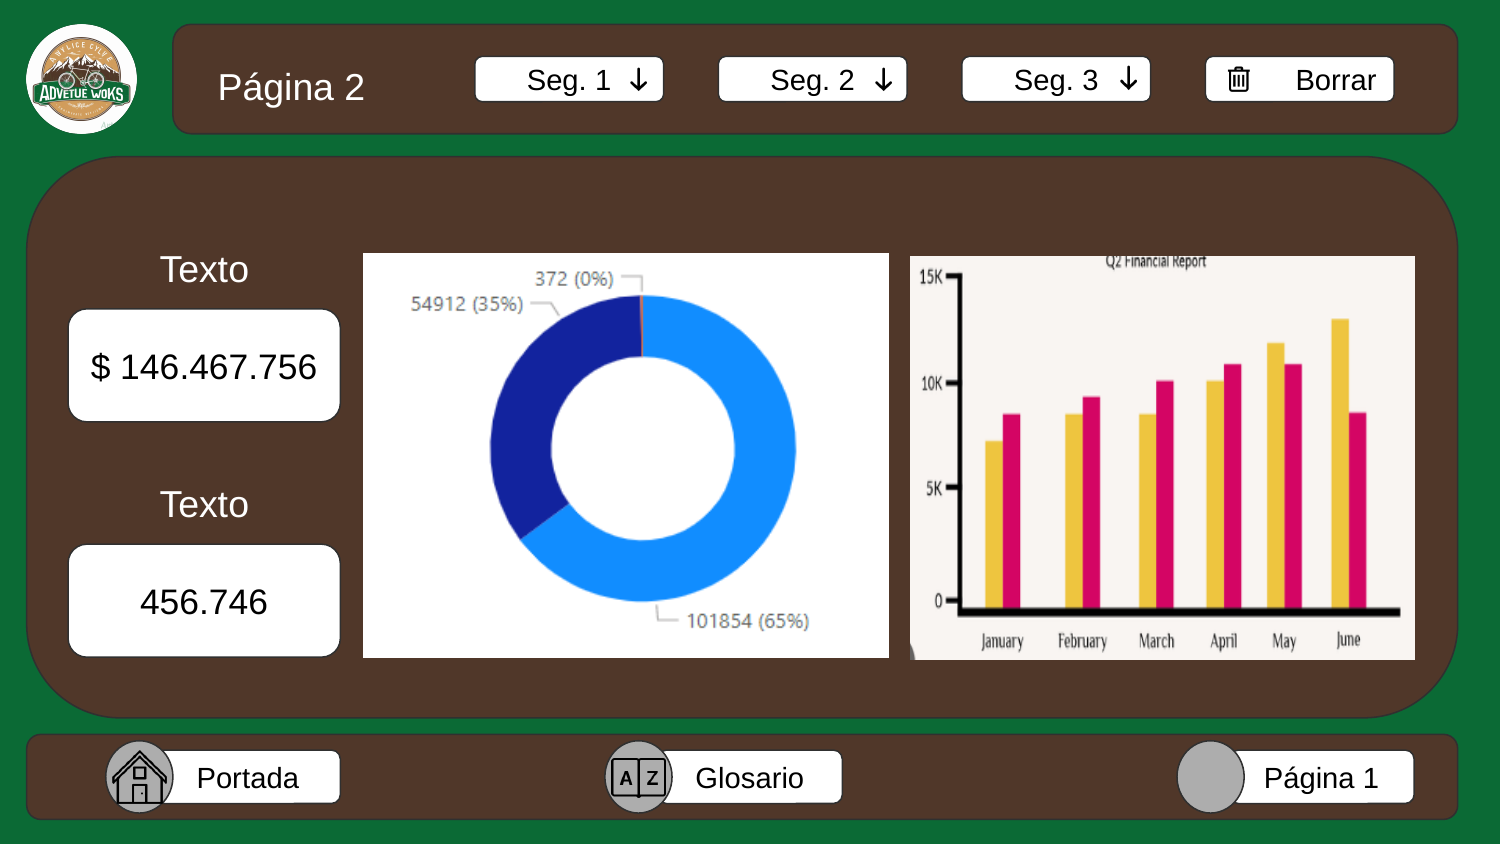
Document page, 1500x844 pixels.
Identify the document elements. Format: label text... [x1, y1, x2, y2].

text_box Seg. 3 [961, 56, 1151, 102]
picture [910, 256, 1415, 660]
text_box [618, 740, 659, 748]
text_box 456.746 [68, 544, 341, 658]
picture [1111, 60, 1146, 95]
picture [362, 253, 889, 658]
picture [611, 749, 666, 804]
text_box [119, 740, 160, 748]
text_box Texto [112, 230, 296, 289]
text_box Seg. 1 [474, 56, 664, 102]
text_box [1176, 740, 1245, 814]
text_box Portada [168, 750, 341, 804]
picture [621, 61, 656, 97]
text_box Seg. 2 [718, 56, 908, 102]
text_box $ 146.467.756 [68, 308, 341, 422]
text_box Glosario [668, 750, 843, 804]
text_box [26, 156, 1458, 718]
text_box Texto [112, 465, 296, 525]
text_box Página 1 [1235, 750, 1415, 804]
picture [1220, 61, 1255, 97]
text_box Borrar [1205, 56, 1395, 102]
picture [112, 749, 167, 804]
picture [26, 24, 137, 134]
text_box [26, 734, 1458, 820]
text_box [172, 24, 1458, 134]
picture [866, 61, 901, 97]
text_box Página 2 [202, 48, 386, 107]
